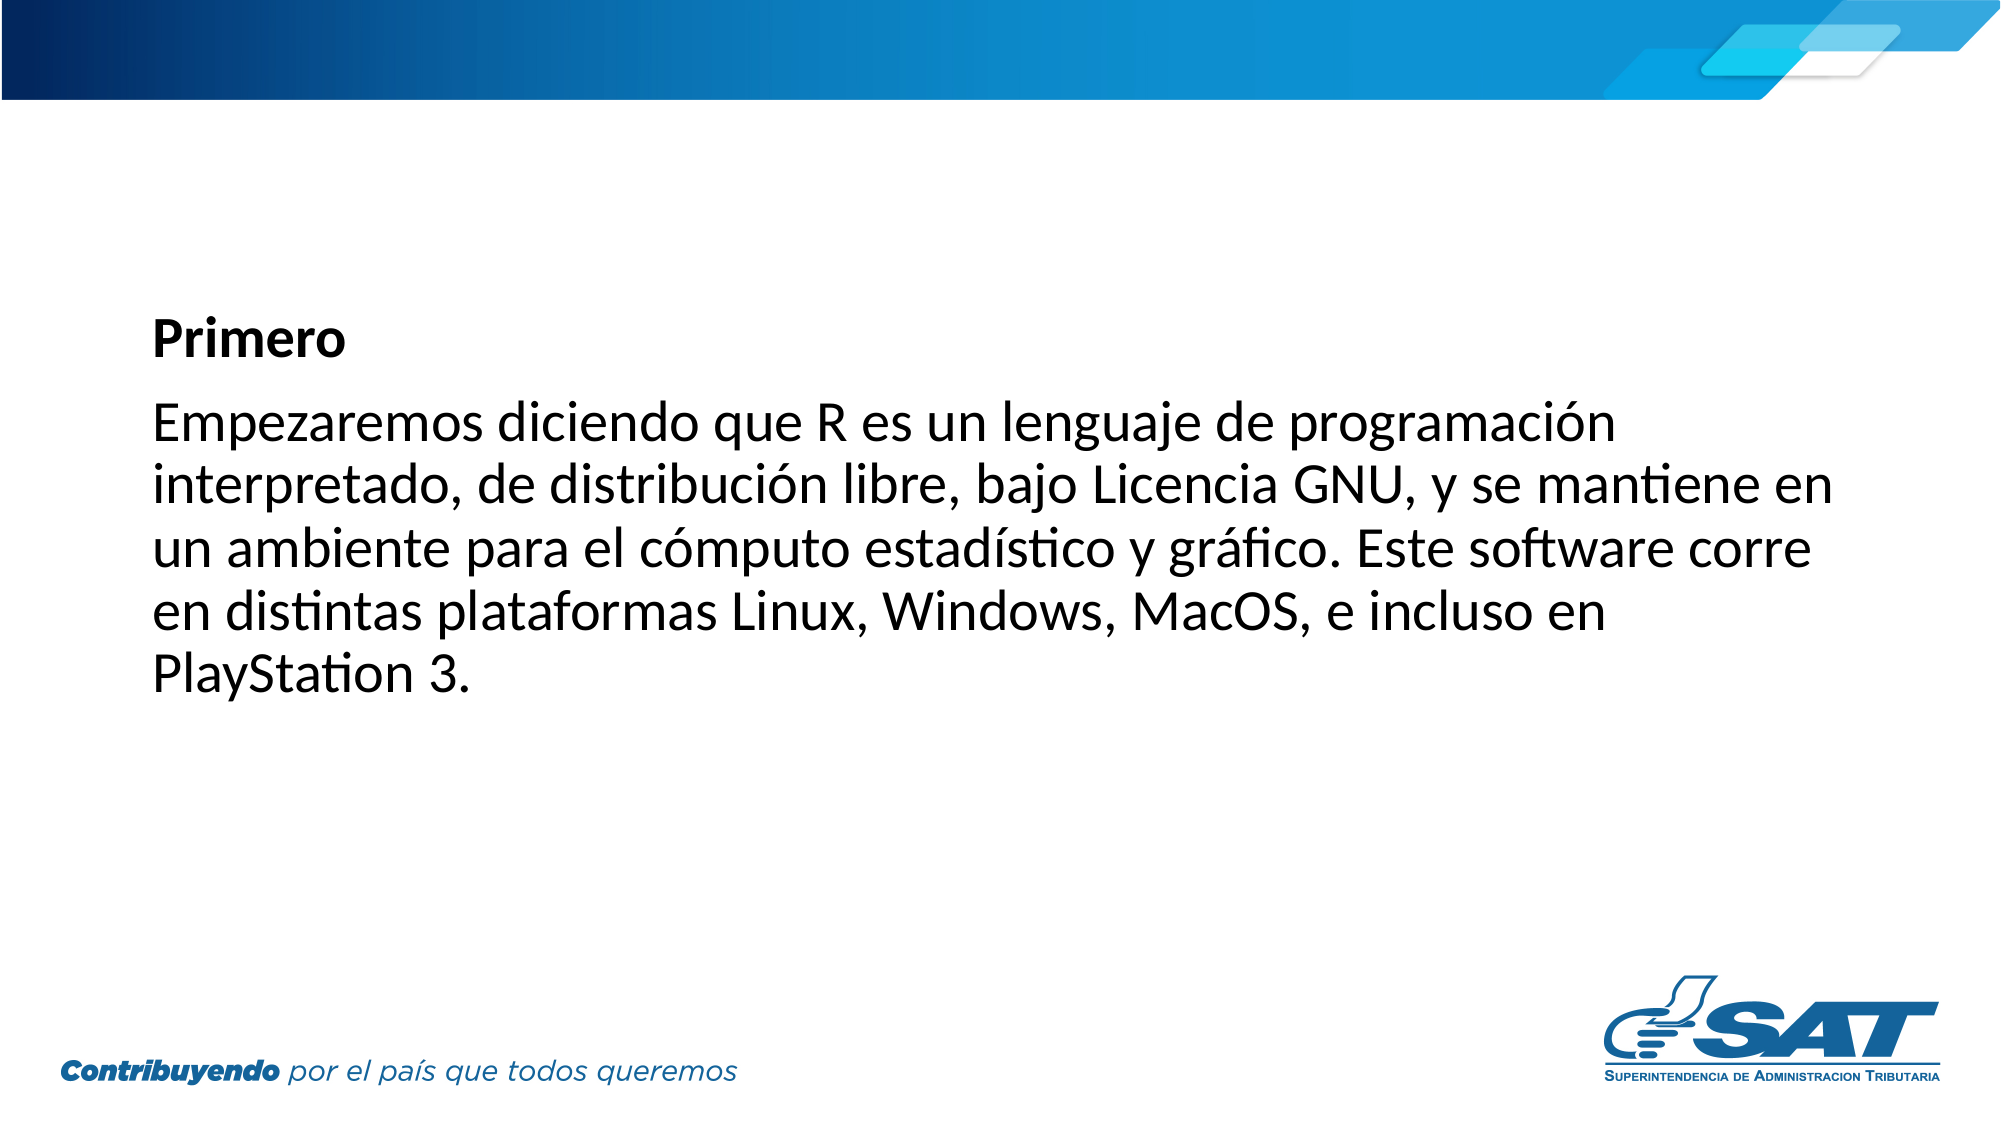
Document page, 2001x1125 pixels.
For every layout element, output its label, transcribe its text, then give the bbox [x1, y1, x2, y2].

picture [0, 0, 2001, 1125]
list Primero Empezaremos diciendo que R es un lenguaje de programación interpretado, de distribución libre, bajo Licencia GNU, y se mantiene en un ambiente para el cómputo estadístico y gráfico. Este software corre en distintas plataformas Linux, Windows, MacOS, e incluso en PlayStation 3. [137, 299, 1863, 1014]
